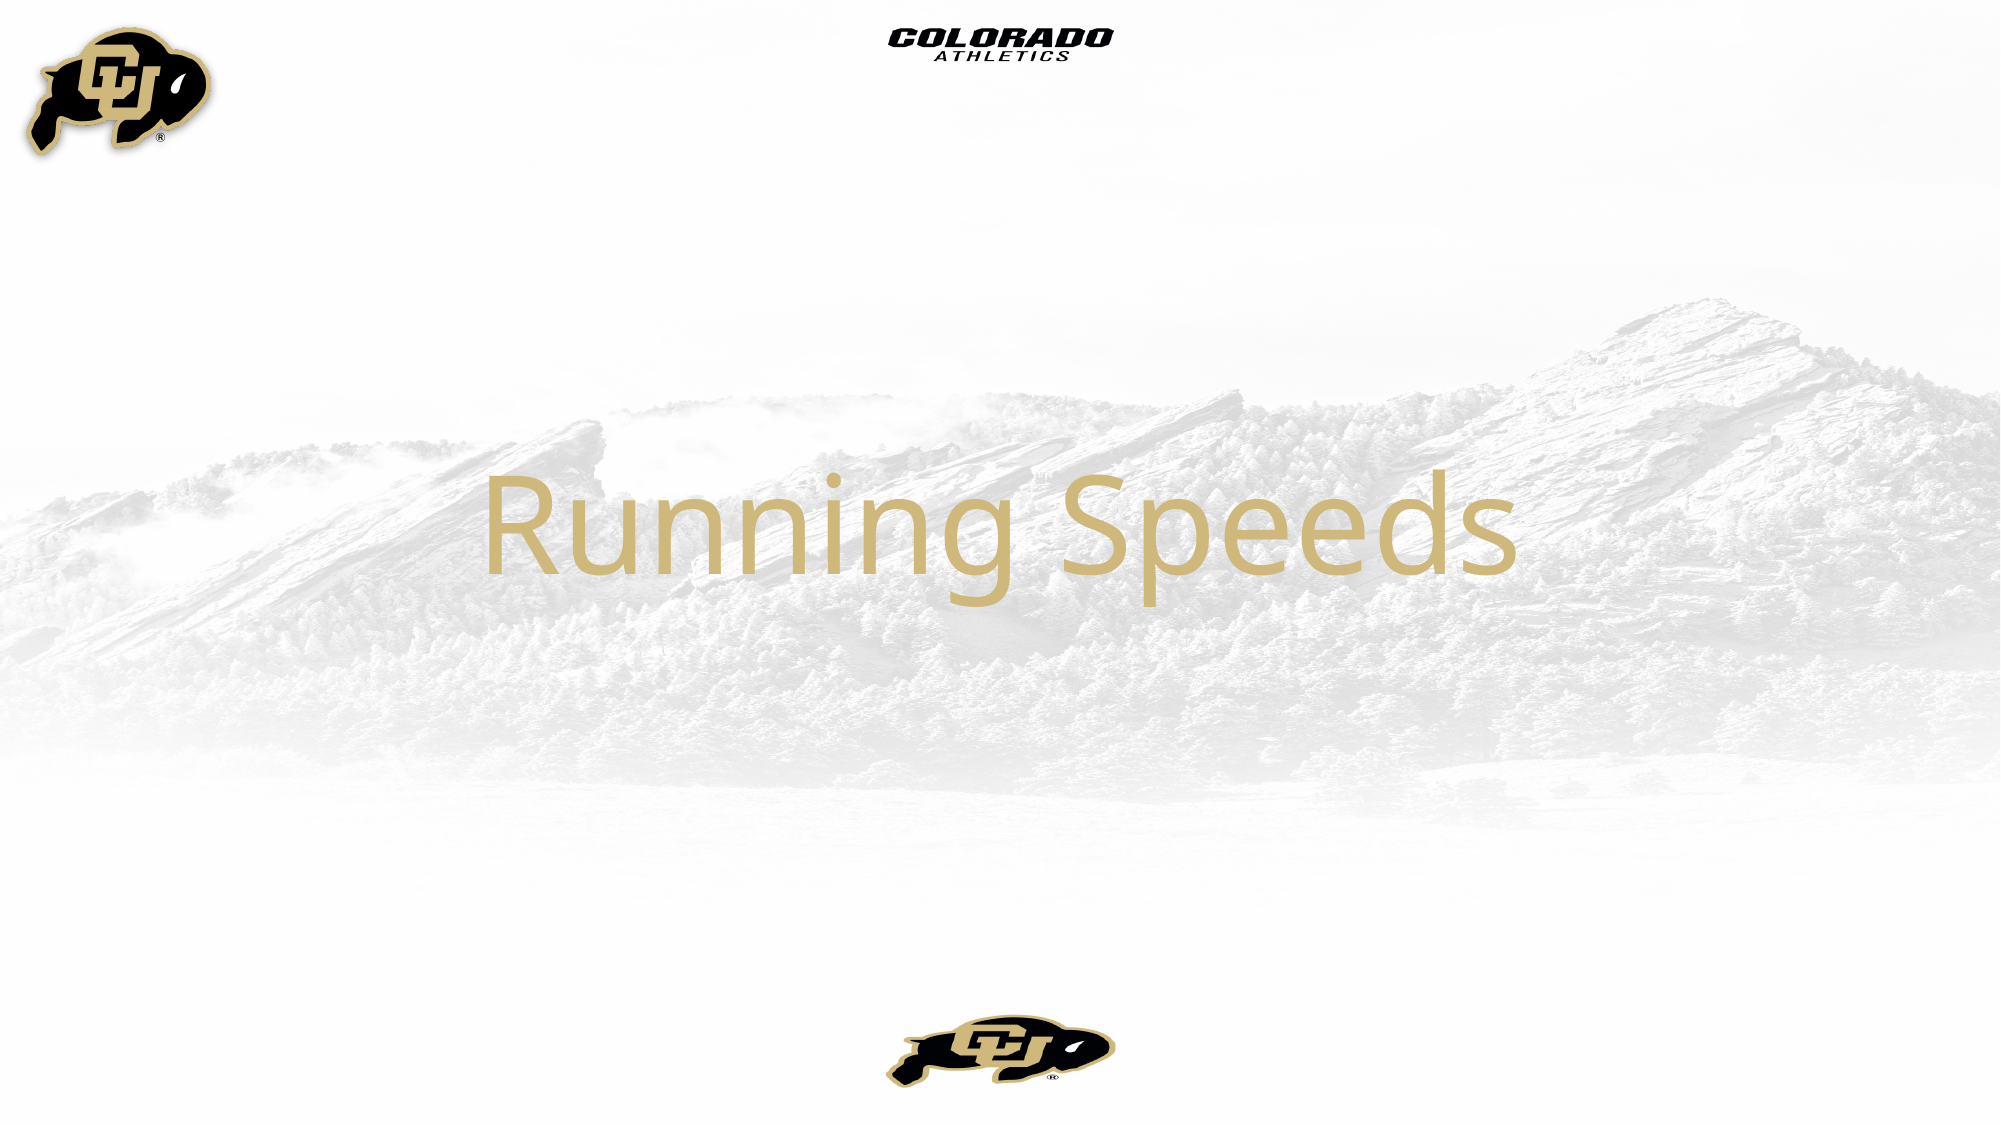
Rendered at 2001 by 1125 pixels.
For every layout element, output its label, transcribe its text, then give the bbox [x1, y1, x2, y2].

text_box Running Speeds [249, 281, 1750, 779]
picture [0, 0, 2001, 1125]
